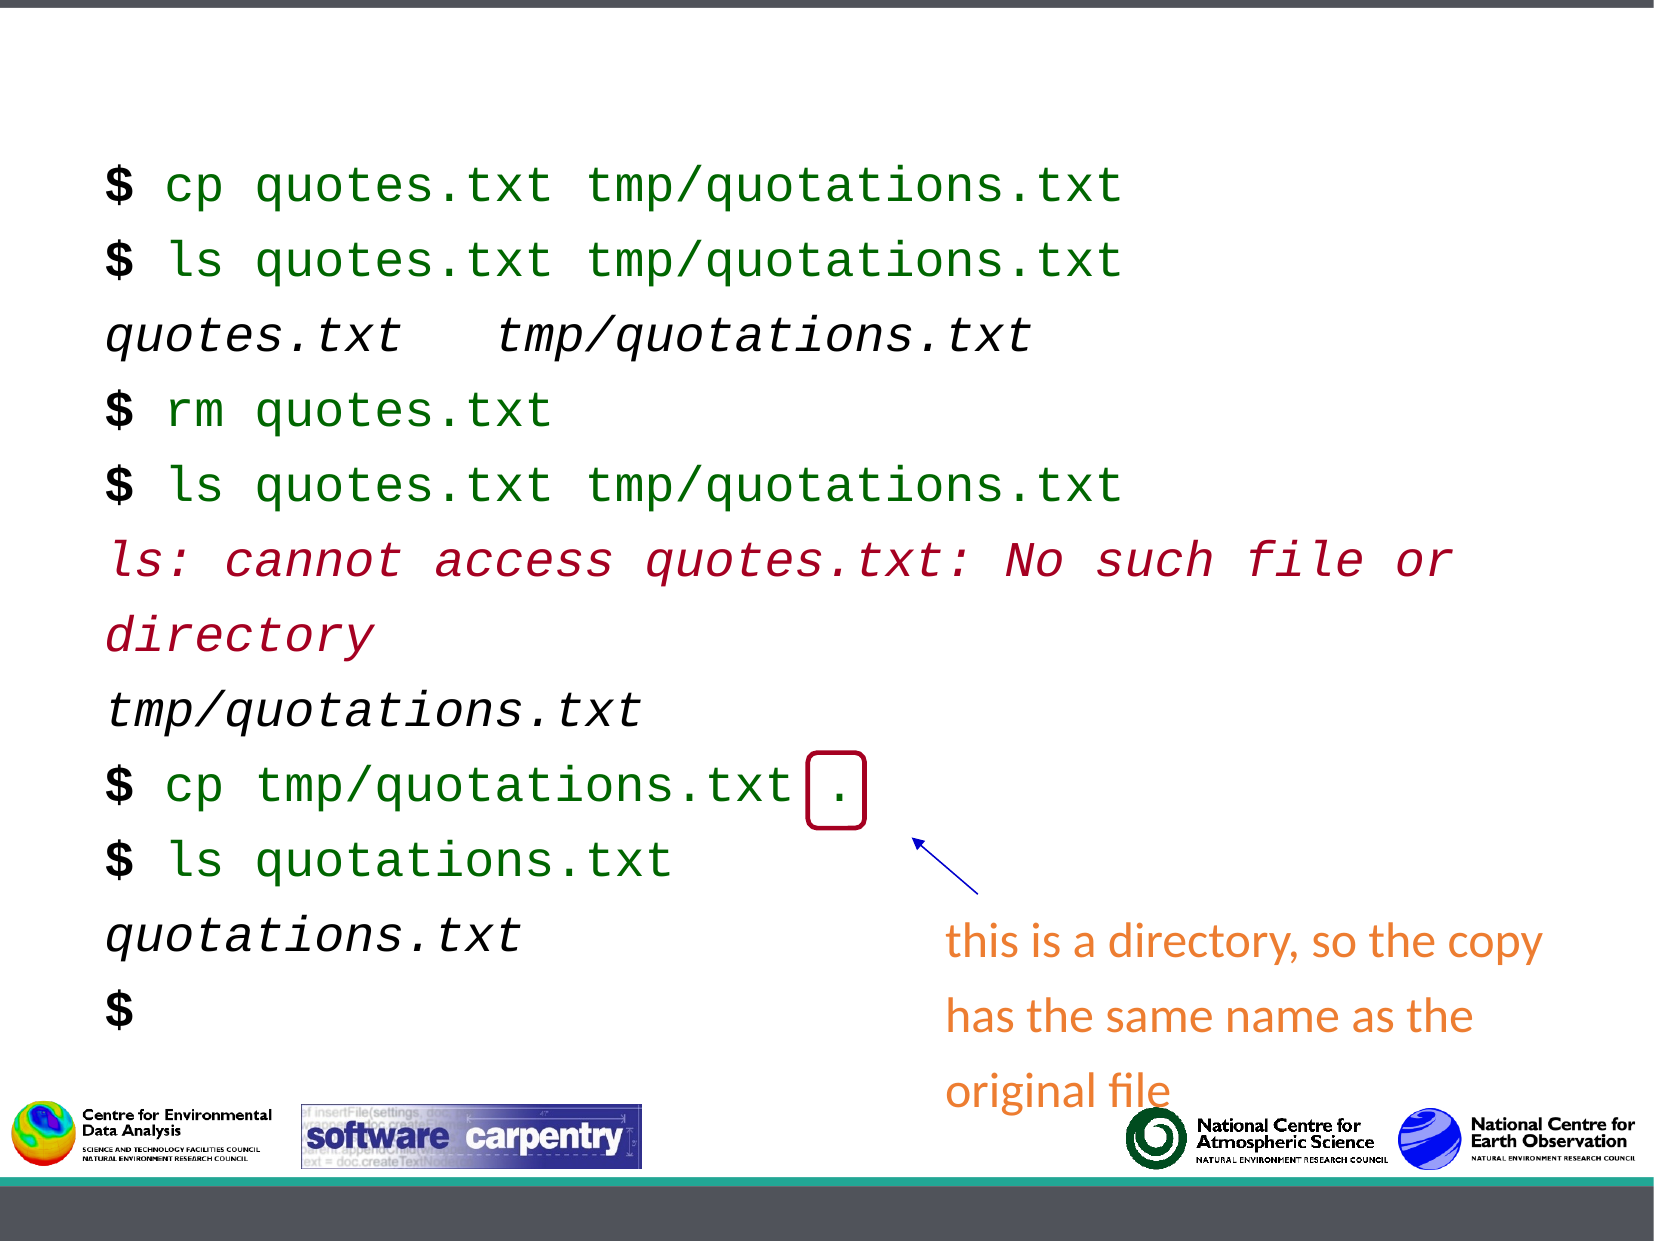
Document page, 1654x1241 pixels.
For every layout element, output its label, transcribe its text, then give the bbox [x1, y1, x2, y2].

picture [0, 0, 1654, 1241]
text_box [807, 752, 865, 829]
text_box $ cp quotes.txt tmp/quotations.txt $ ls quotes.txt tmp/quotations.txt quotes.txt tmp/quotations.txt $ rm quotes.txt $ ls quotes.txt tmp/quotations.txt ls: cannot access quotes.txt: No such file or directory tmp/quotations.txt $ cp tmp/quotations.txt . $ ls quotations.txt quotations.txt $ [89, 128, 1512, 1121]
text_box this is a directory, so the copy has the same name as the original file [930, 884, 1574, 1093]
text_box [911, 837, 978, 895]
